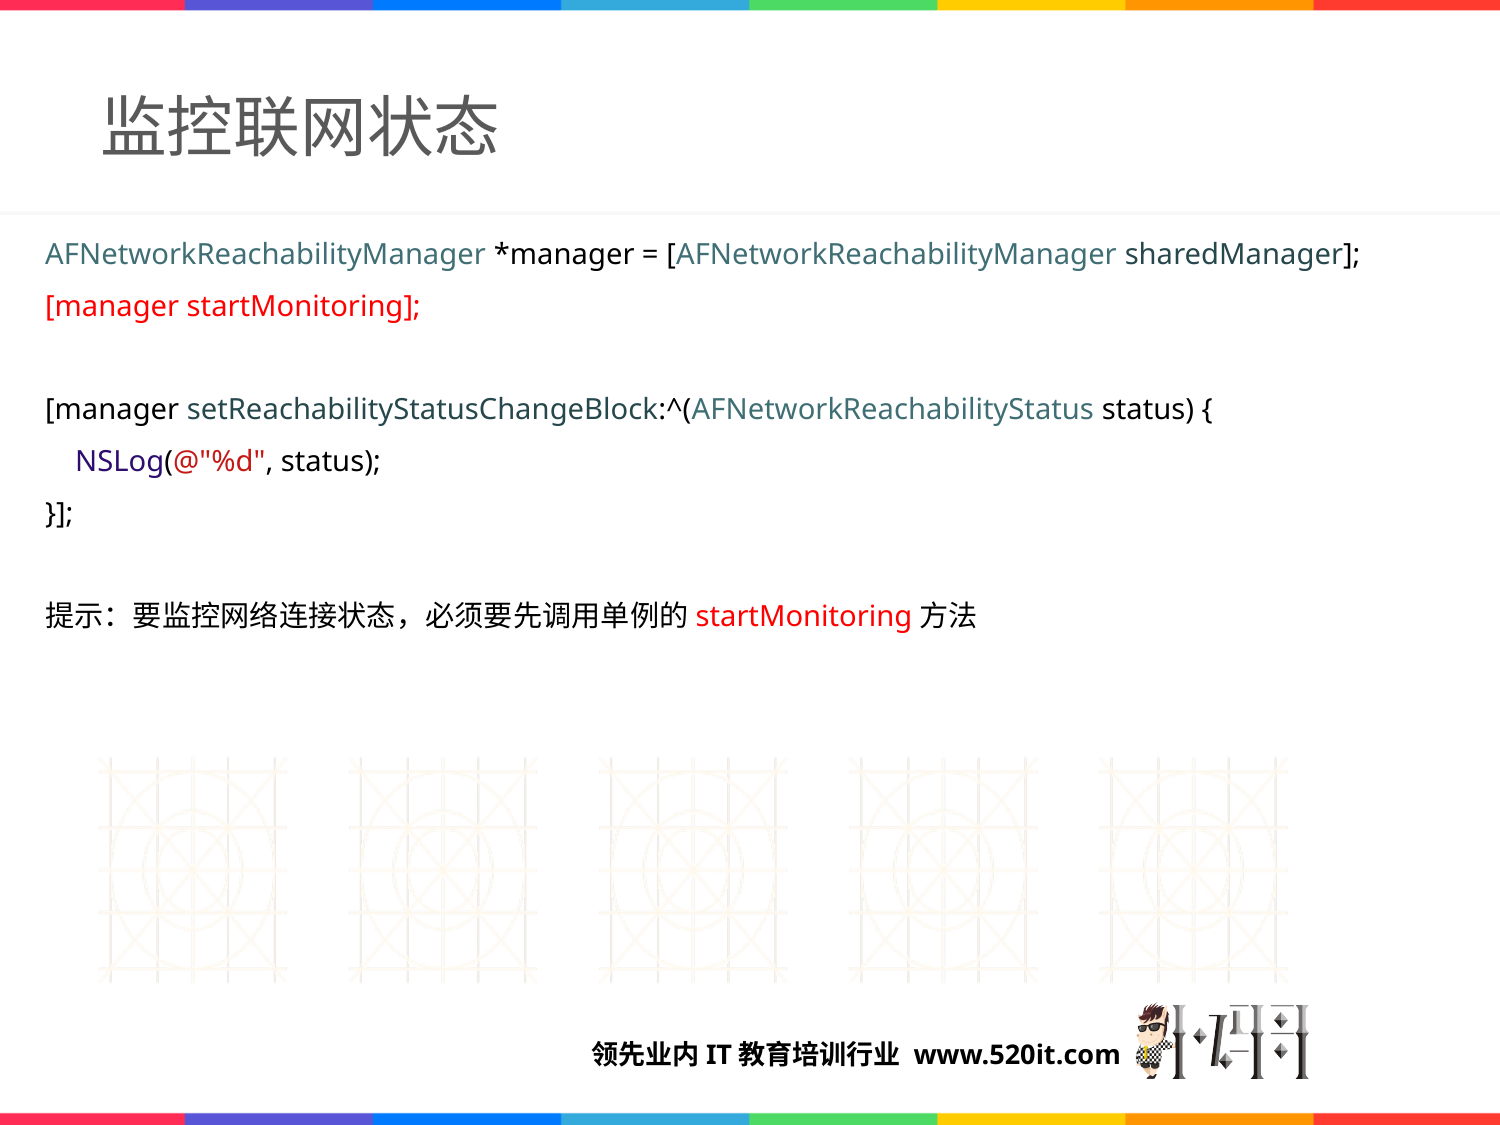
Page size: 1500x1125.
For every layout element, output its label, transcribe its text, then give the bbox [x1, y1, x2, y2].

picture [0, 0, 1500, 211]
title 监控联网状态 [85, 77, 1419, 214]
list AFNetworkReachabilityManager *manager = [AFNetworkReachabilityManager sharedManager]; [manager startMonitoring]; [manager setReachabilityStatusChangeBlock:^(AFNetworkReachabilityStatus status) { NSLog(@"%d", status); }]; 提示：要监控网络连接状态，必须要先调用单例的startMonitoring方法 [30, 227, 1416, 995]
picture [0, 215, 1500, 1125]
